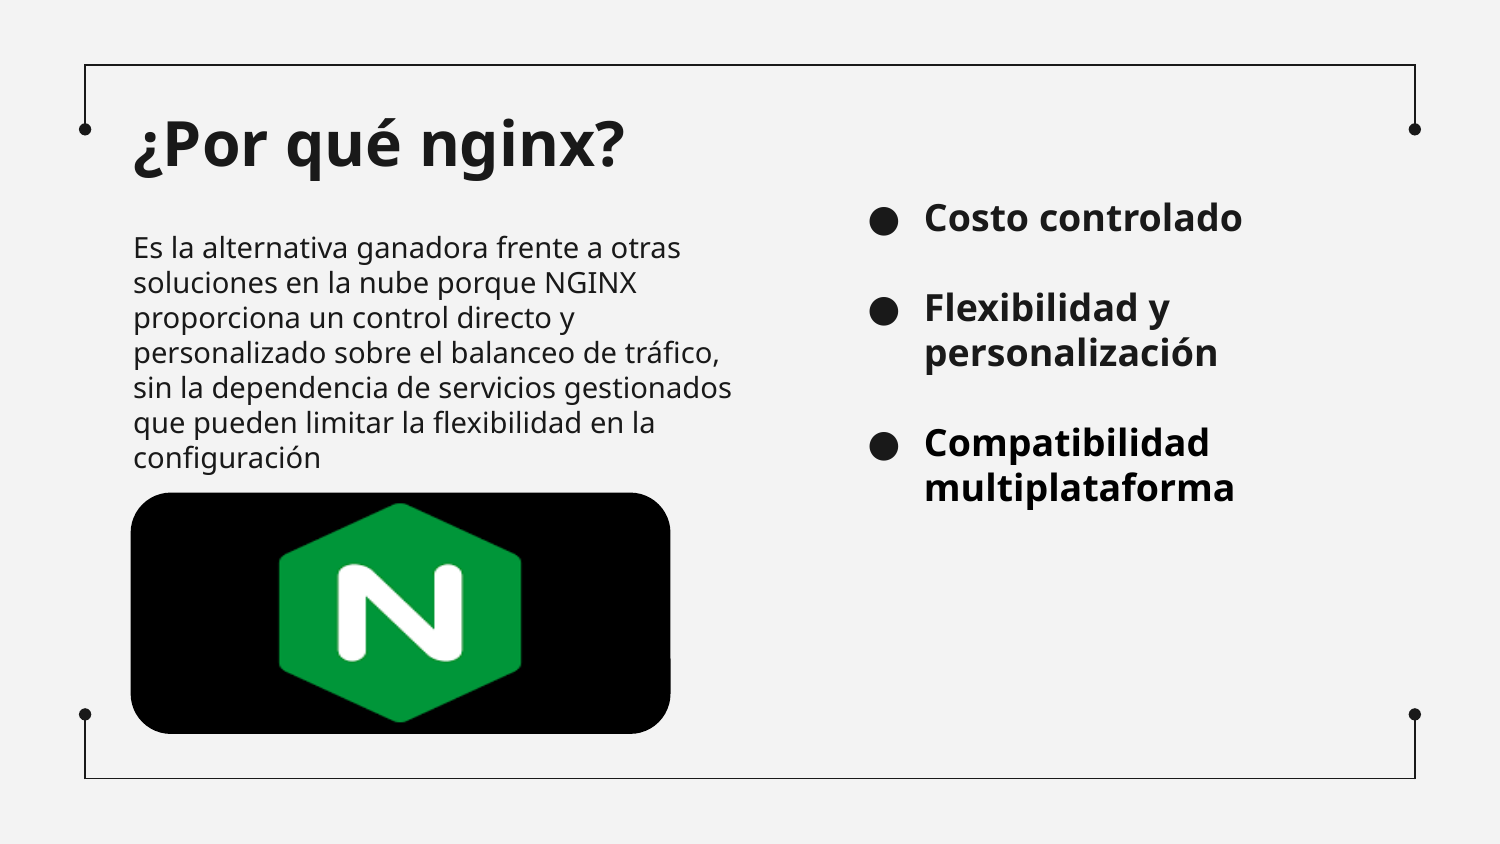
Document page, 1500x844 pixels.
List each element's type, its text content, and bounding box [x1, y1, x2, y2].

text_box Costo controlado Flexibilidad y personalización Compatibilidad multiplataforma [833, 179, 1383, 525]
picture [130, 492, 671, 735]
text_box Es la alternativa ganadora frente a otras soluciones en la nube porque NGINX proporciona un control directo y personalizado sobre el balanceo de tráfico, sin la dependencia de servicios gestionados que pueden limitar la flexibilidad en la configuración [118, 214, 750, 490]
title ¿Por qué nginx? [118, 88, 1383, 183]
